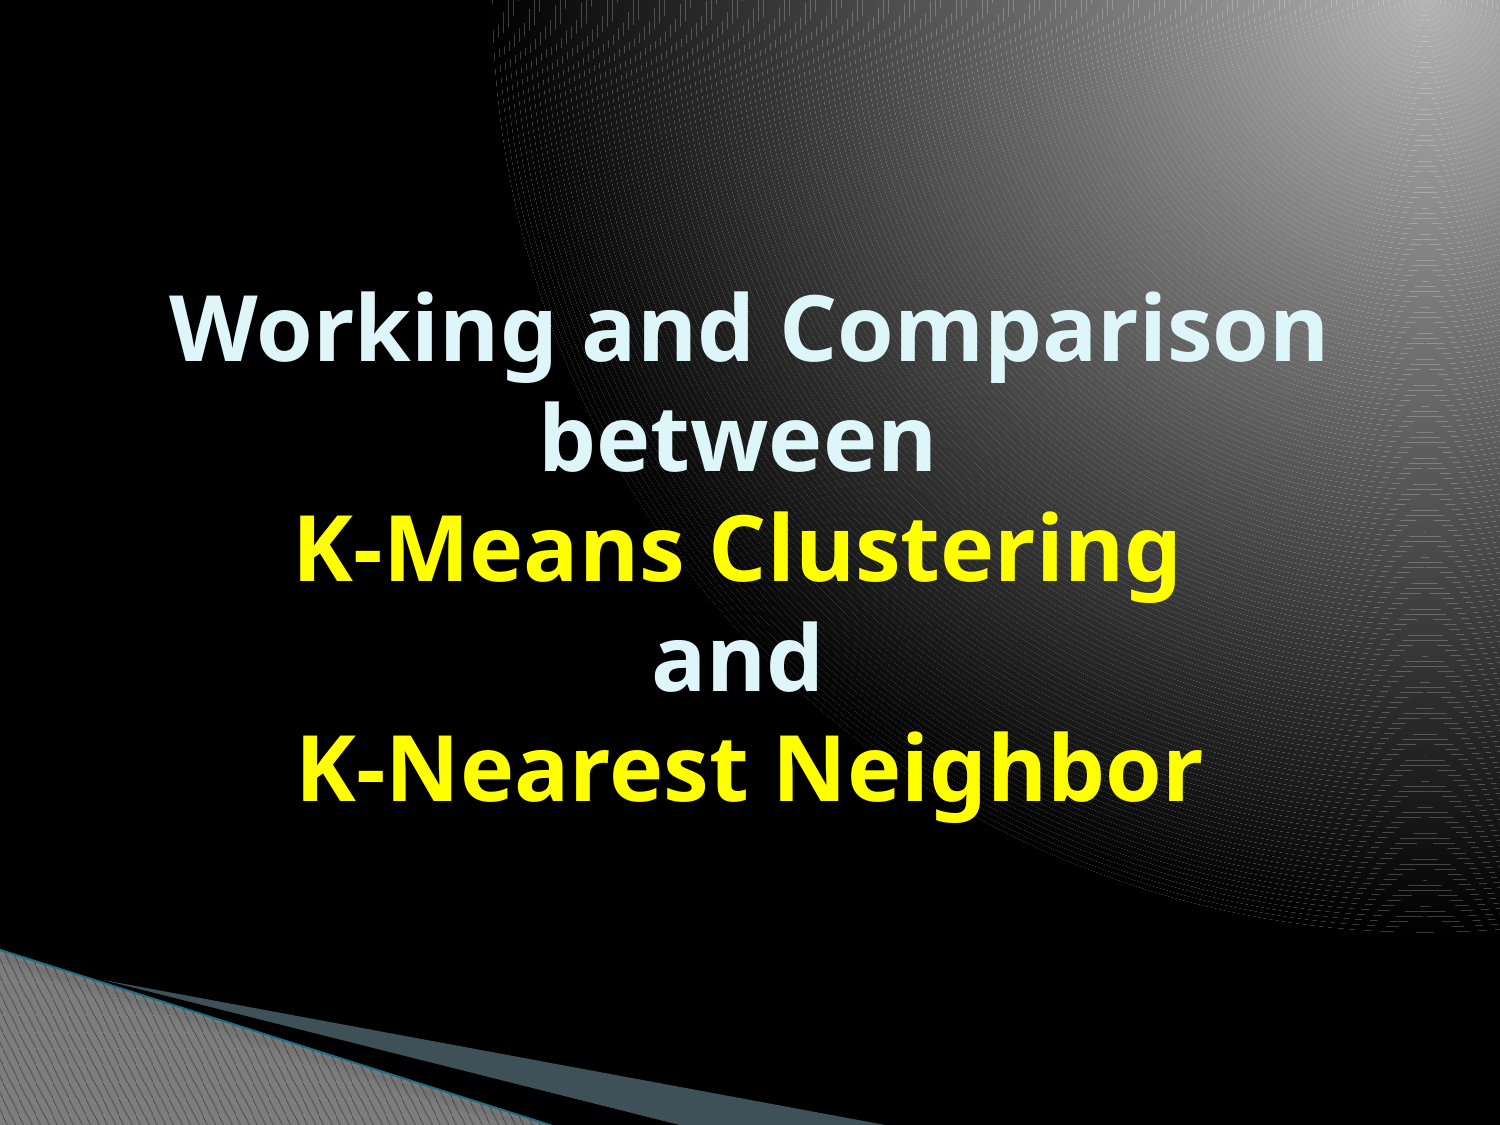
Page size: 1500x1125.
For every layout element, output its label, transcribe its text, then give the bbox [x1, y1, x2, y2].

title Working and Comparison between K-Means Clustering and K-Nearest Neighbor [0, 304, 1500, 786]
picture [0, 952, 543, 1125]
